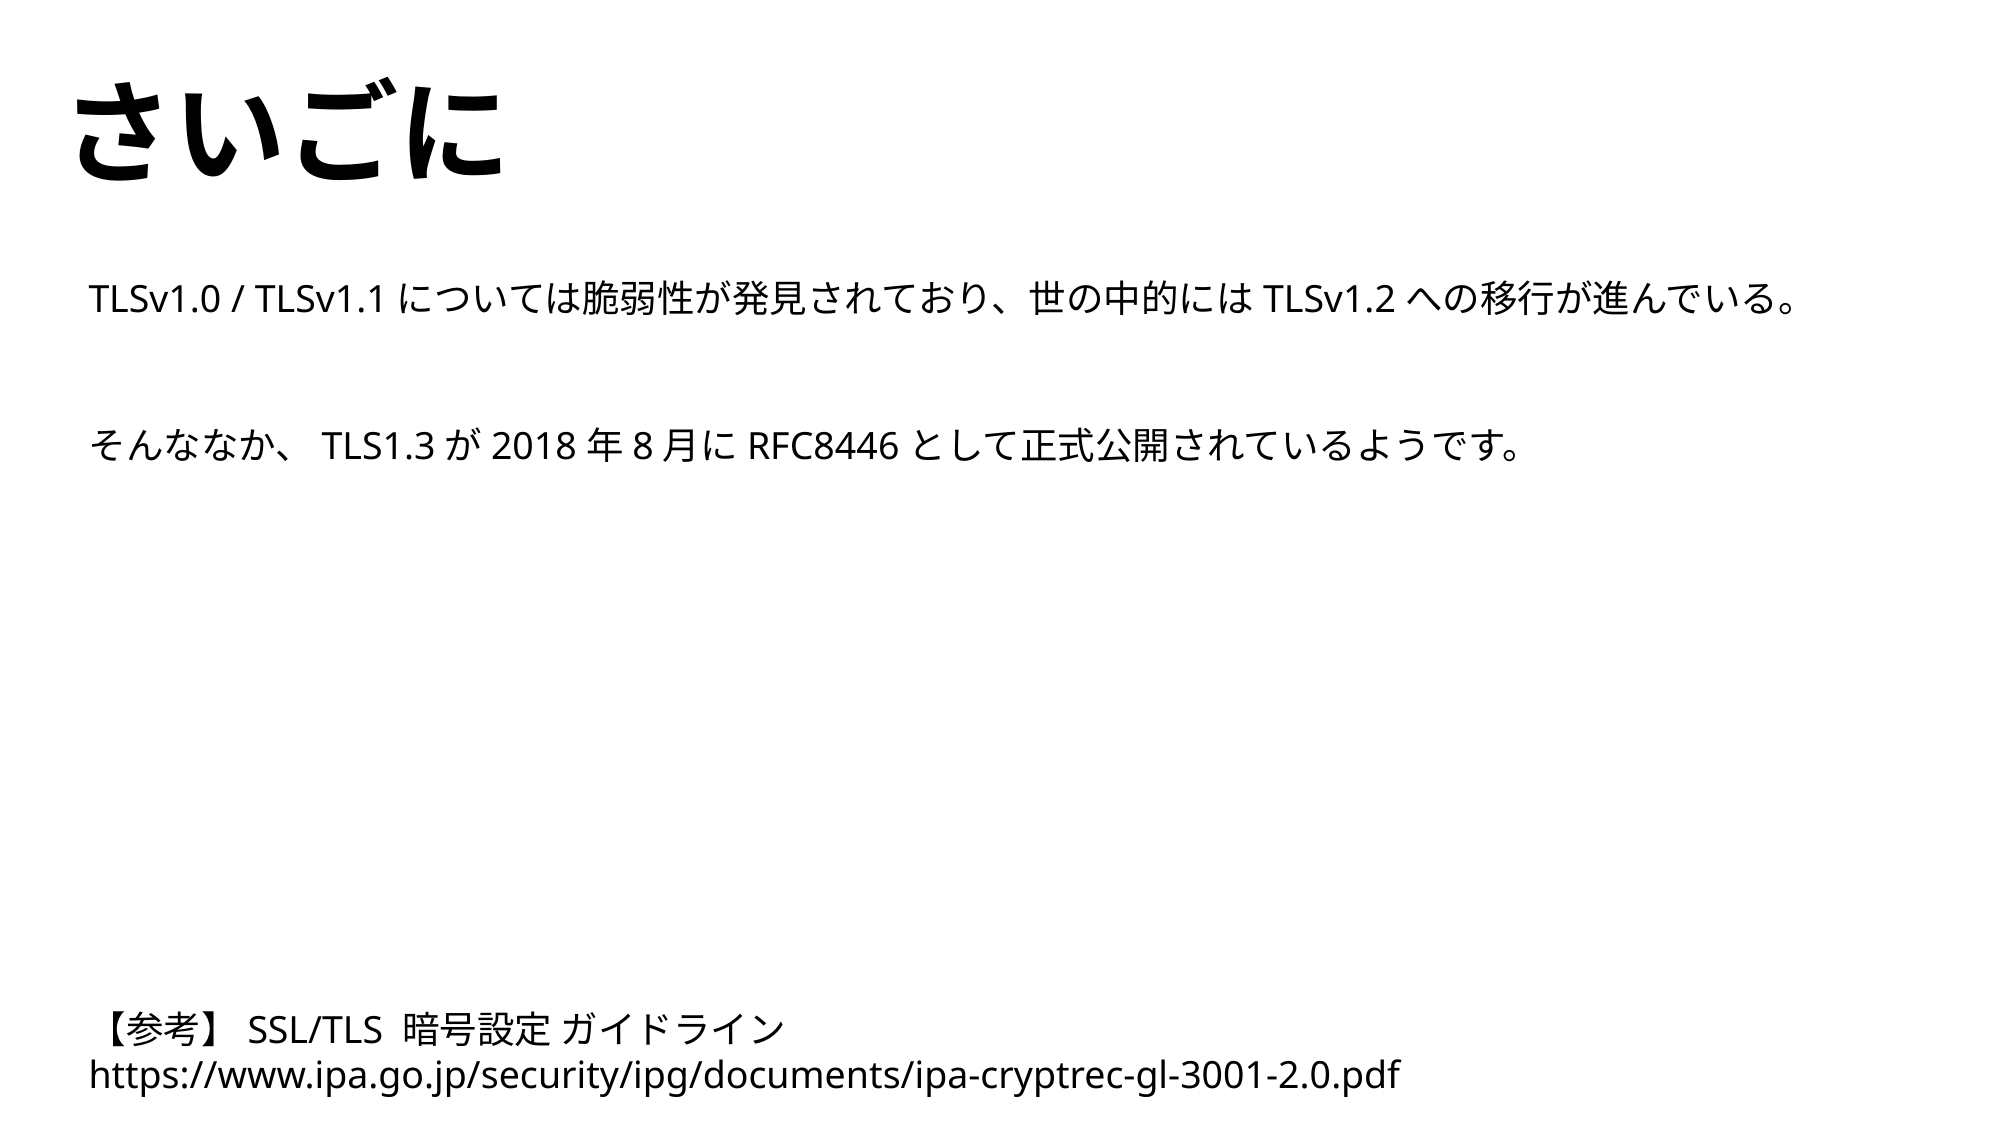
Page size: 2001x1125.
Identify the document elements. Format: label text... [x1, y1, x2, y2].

text_box さいごに [46, 54, 527, 205]
text_box そんななか、TLS1.3が2018年8月にRFC8446として正式公開されているようです。 [73, 415, 1623, 475]
text_box TLSv1.0 / TLSv1.1については脆弱性が発見されており、世の中的にはTLSv1.2への移行が進んでいる。 [73, 267, 1902, 328]
text_box 【参考】SSL/TLS 暗号設定 ガイドライン https://www.ipa.go.jp/security/ipg/documents/ipa-cryptrec-gl-3001-2.0.pdf [73, 998, 1549, 1104]
